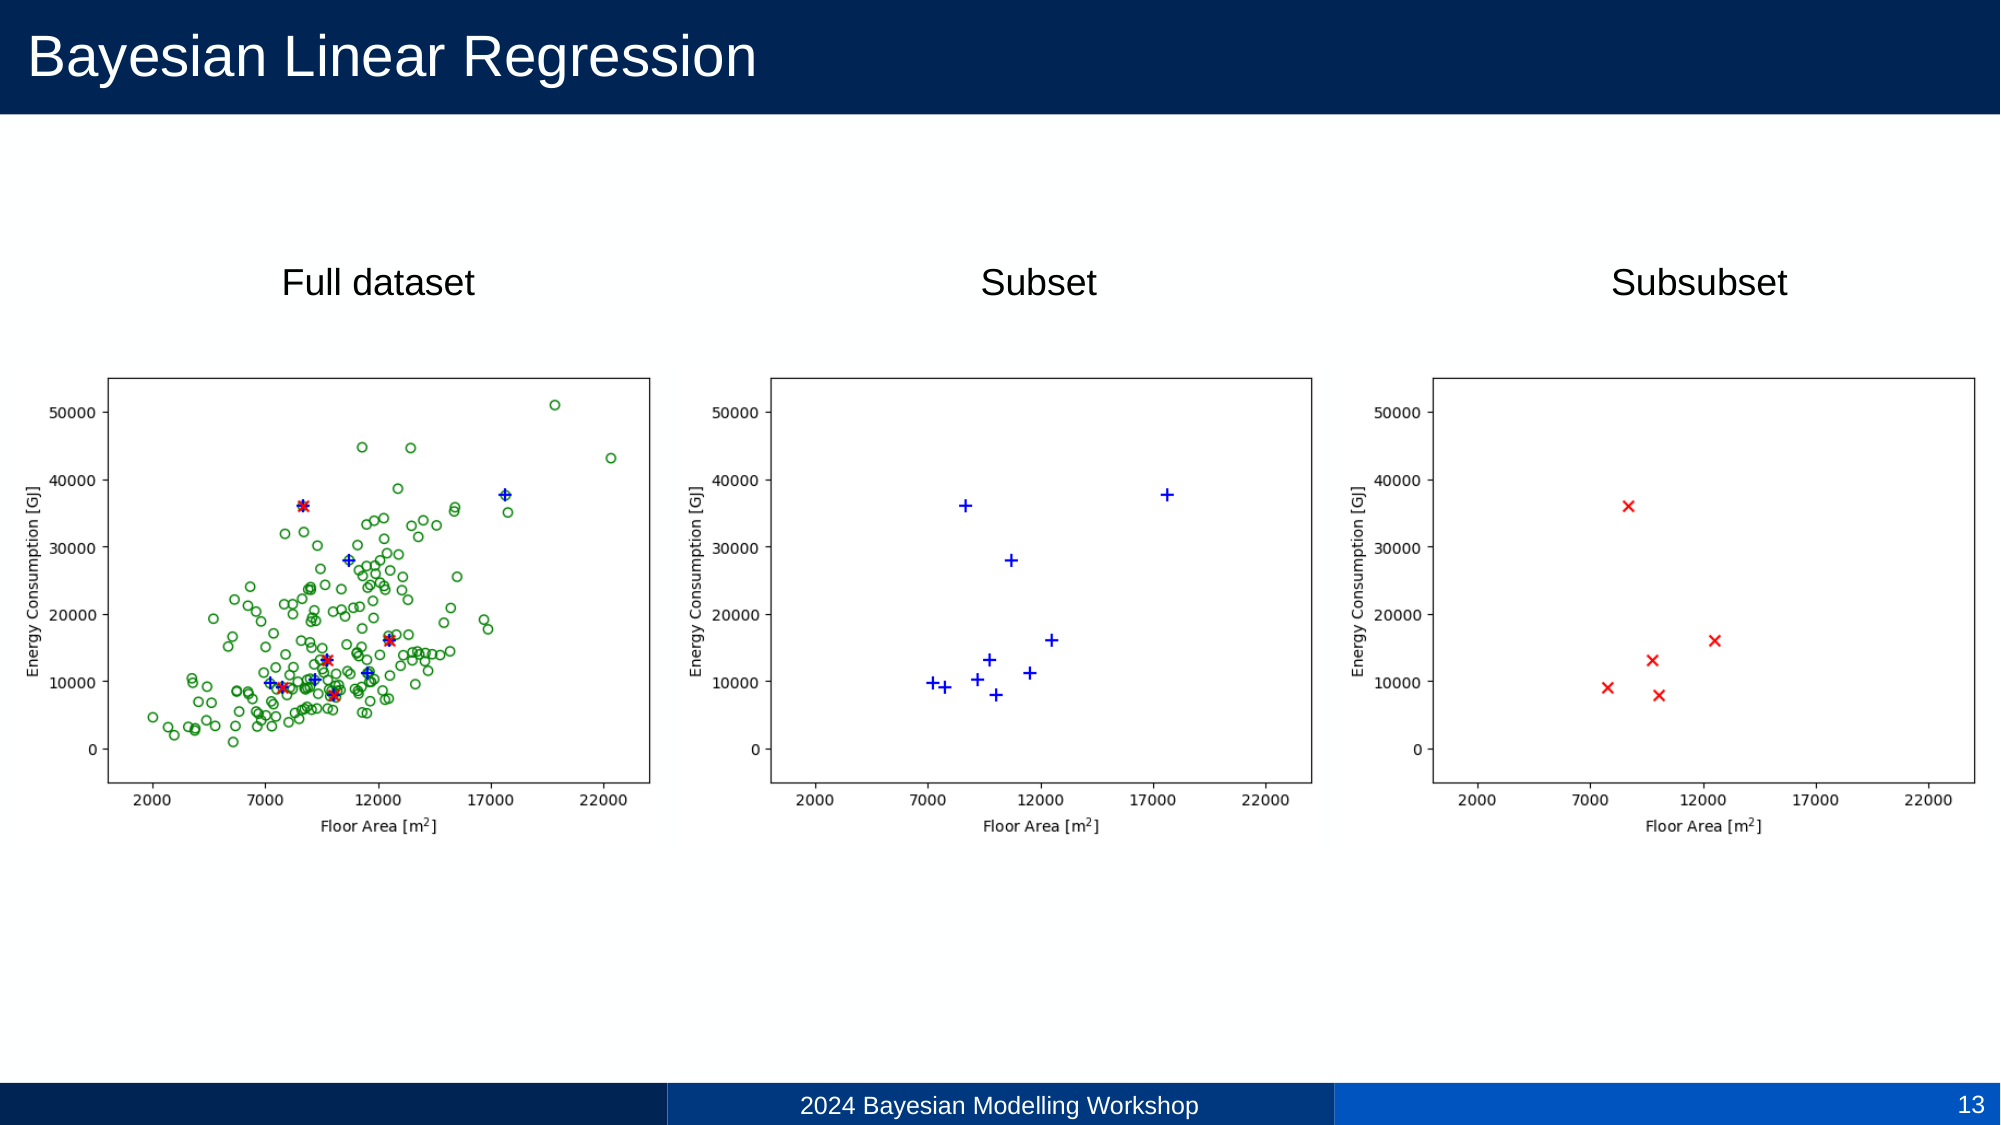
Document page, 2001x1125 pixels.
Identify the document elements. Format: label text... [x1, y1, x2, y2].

text_box Full dataset [126, 250, 631, 311]
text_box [1341, 250, 1984, 847]
text_box Subset [787, 250, 1291, 311]
title Bayesian Linear Regression [12, 6, 1984, 108]
picture [679, 368, 1321, 847]
picture [16, 368, 659, 847]
